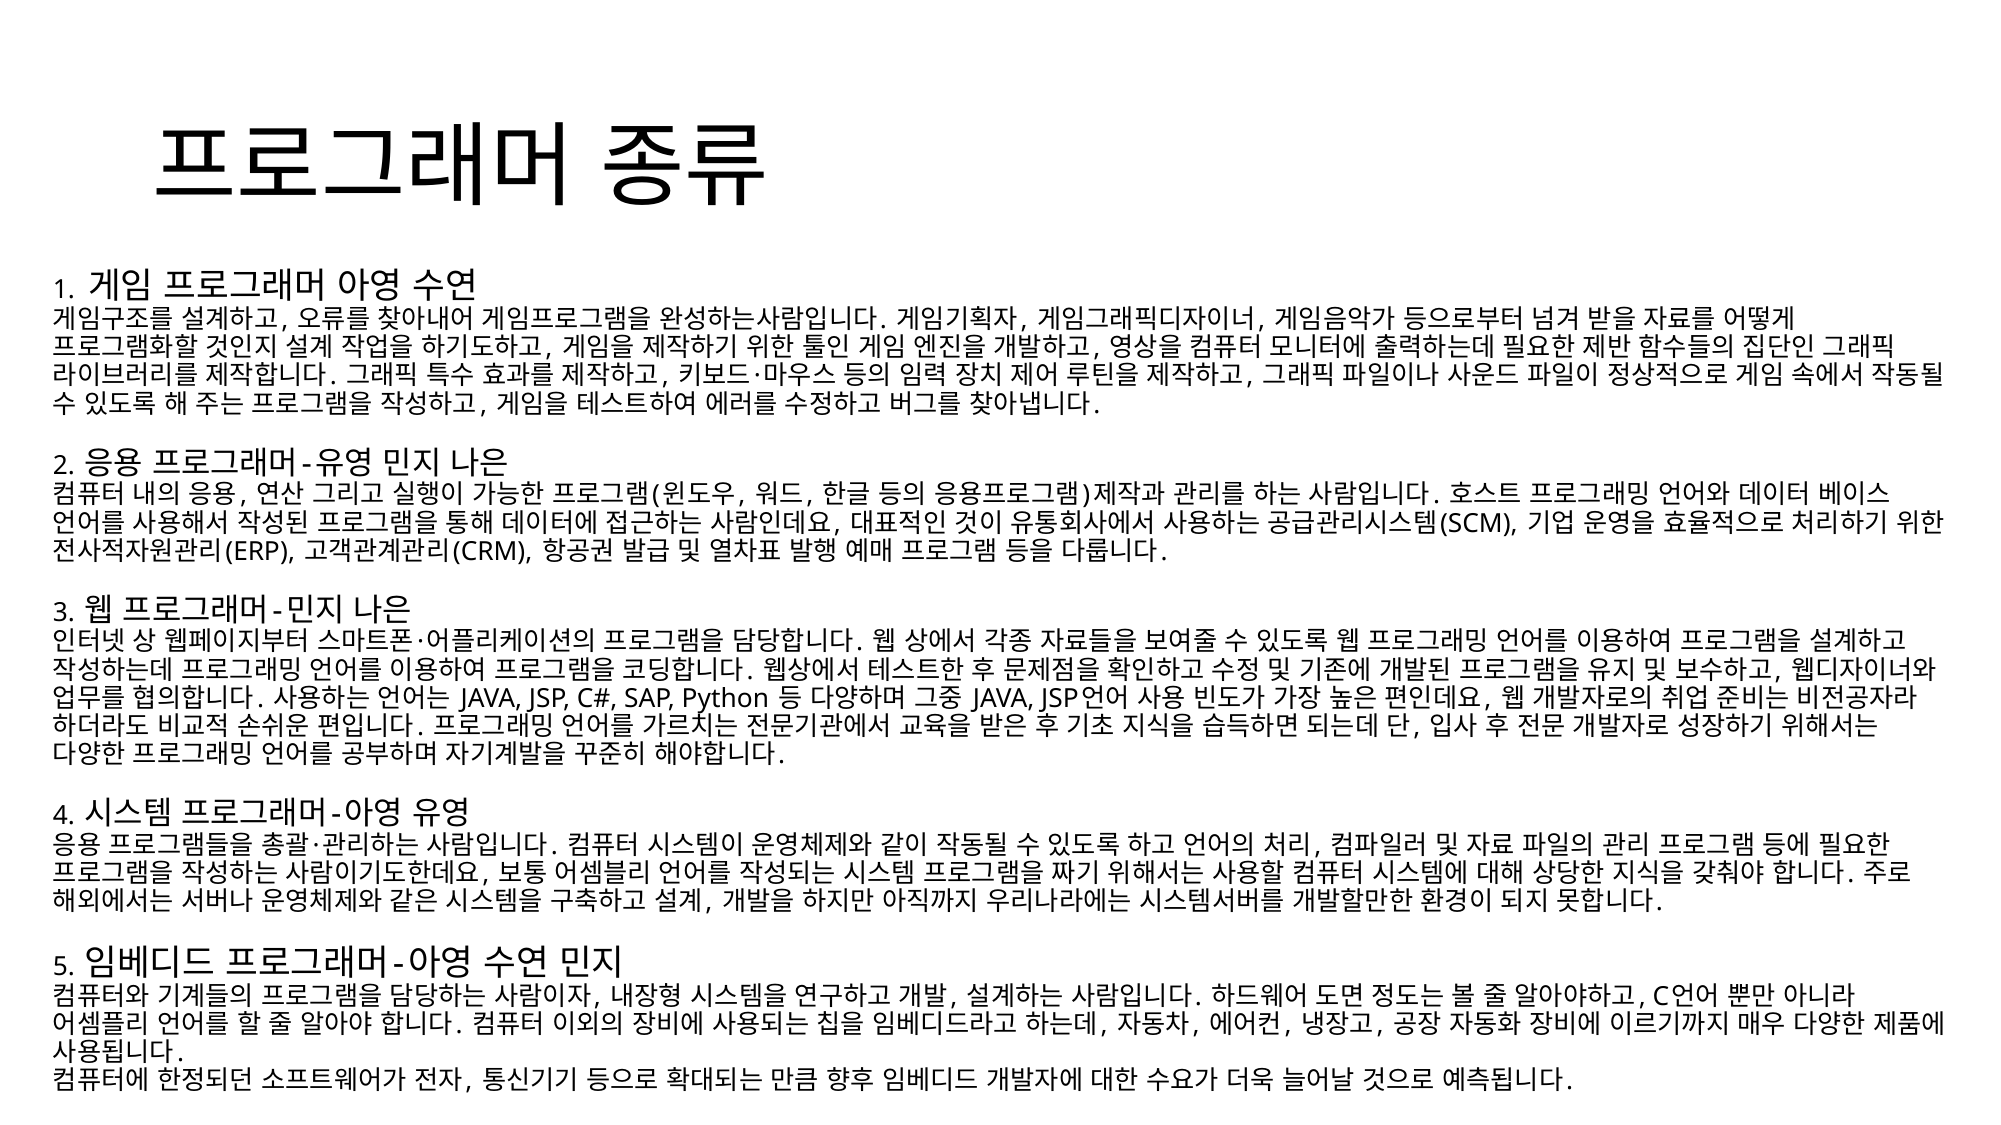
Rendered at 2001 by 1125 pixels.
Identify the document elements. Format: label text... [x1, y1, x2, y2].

list 1. 게임 프로그래머 아영 수연 게임구조를 설계하고, 오류를 찾아내어 게임프로그램을 완성하는사람입니다. 게임기획자, 게임그래픽디자이너, 게임음악가 등으로부터 넘겨 받을 자료를 어떻게 프로그램화할 것인지 설계 작업을 하기도하고, 게임을 제작하기 위한 툴인 게임 엔진을 개발하고, 영상을 컴퓨터 모니터에 출력하는데 필요한 제반 함수들의 집단인 그래픽 라이브러리를 제작합니다. 그래픽 특수 효과를 제작하고, 키보드·마우스 등의 임력 장치 제어 루틴을 제작하고, 그래픽 파일이나 사운드 파일이 정상적으로 게임 속에서 작동될 수 있도록 해 주는 프로그램을 작성하고, 게임을 테스트하여 에러를 수정하고 버그를 찾아냅니다. 2. 응용 프로그래머-유영 민지 나은 컴퓨터 내의 응용, 연산 그리고 실행이 가능한 프로그램(윈도우, 워드, 한글 등의 응용프로그램)제작과 관리를 하는 사람입니다. 호스트 프로그래밍 언어와 데이터 베이스 언어를 사용해서 작성된 프로그램을 통해 데이터에 접근하는 사람인데요, 대표적인 것이 유통회사에서 사용하는 공급관리시스템(SCM), 기업 운영을 효율적으로 처리하기 위한 전사적자원관리(ERP), 고객관계관리(CRM), 항공권 발급 및 열차표 발행 예매 프로그램 등을 다룹니다. 3. 웹 프로그래머-민지 나은 인터넷 상 웹페이지부터 스마트폰·어플리케이션의 프로그램을 담당합니다. 웹 상에서 각종 자료들을 보여줄 수 있도록 웹 프로그래밍 언어를 이용하여 프로그램을 설계하고 작성하는데 프로그래밍 언어를 이용하여 프로그램을 코딩합니다. 웹상에서 테스트한 후 문제점을 확인하고 수정 및 기존에 개발된 프로그램을 유지 및 보수하고, 웹디자이너와 업무를 협의합니다. 사용하는 언어는 JAVA, JSP, C#, SAP, Python 등 다양하며 그중 JAVA, JSP언어 사용 빈도가 가장 높은 편인데요, 웹 개발자로의 취업 준비는 비전공자라 하더라도 비교적 손쉬운 편입니다. 프로그래밍 언어를 가르치는 전문기관에서 교육을 받은 후 기초 지식을 습득하면 되는데 단, 입사 후 전문 개발자로 성장하기 위해서는 다양한 프로그래밍 언어를 공부하며 자기계발을 꾸준히 해야합니다. 4. 시스템 프로그래머-아영 유영 응용 프로그램들을 총괄·관리하는 사람입니다. 컴퓨터 시스템이 운영체제와 같이 작동될 수 있도록 하고 언어의 처리, 컴파일러 및 자료 파일의 관리 프로그램 등에 필요한 프로그램을 작성하는 사람이기도한데요, 보통 어셈블리 언어를 작성되는 시스템 프로그램을 짜기 위해서는 사용할 컴퓨터 시스템에 대해 상당한 지식을 갖춰야 합니다. 주로 해외에서는 서버나 운영체제와 같은 시스템을 구축하고 설계, 개발을 하지만 아직까지 우리나라에는 시스템서버를 개발할만한 환경이 되지 못합니다. 5. 임베디드 프로그래머-아영 수연 민지 컴퓨터와 기계들의 프로그램을 담당하는 사람이자, 내장형 시스템을 연구하고 개발, 설계하는 사람입니다. 하드웨어 도면 정도는 볼 줄 알아야하고, C언어 뿐만 아니라 어셈플리 언어를 할 줄 알아야 합니다. 컴퓨터 이외의 장비에 사용되는 칩을 임베디드라고 하는데, 자동차, 에어컨, 냉장고, 공장 자동화 장비에 이르기까지 매우 다양한 제품에 사용됩니다. 컴퓨터에 한정되던 소프트웨어가 전자, 통신기기 등으로 확대되는 만큼 향후 임베디드 개발자에 대한 수요가 더욱 늘어날 것으로 예측됩니다. 6. 보안 프로그래머-나은 수연 유영 정보관리의 핵심기인 보안 분야의 솔루션·백신 제작을 담당하는 사람입니다. 컴퓨터 바이러스 발생이나 해커의 침입에 대비해 방화벽을 구축하고 바이러스에 감염됐을 때 감염 경로나 우너인을 찾아 문제를 해결하는 등의 일을 하기도 합니다. [37, 232, 1962, 1125]
title 프로그래머 종류 [137, 59, 1863, 232]
